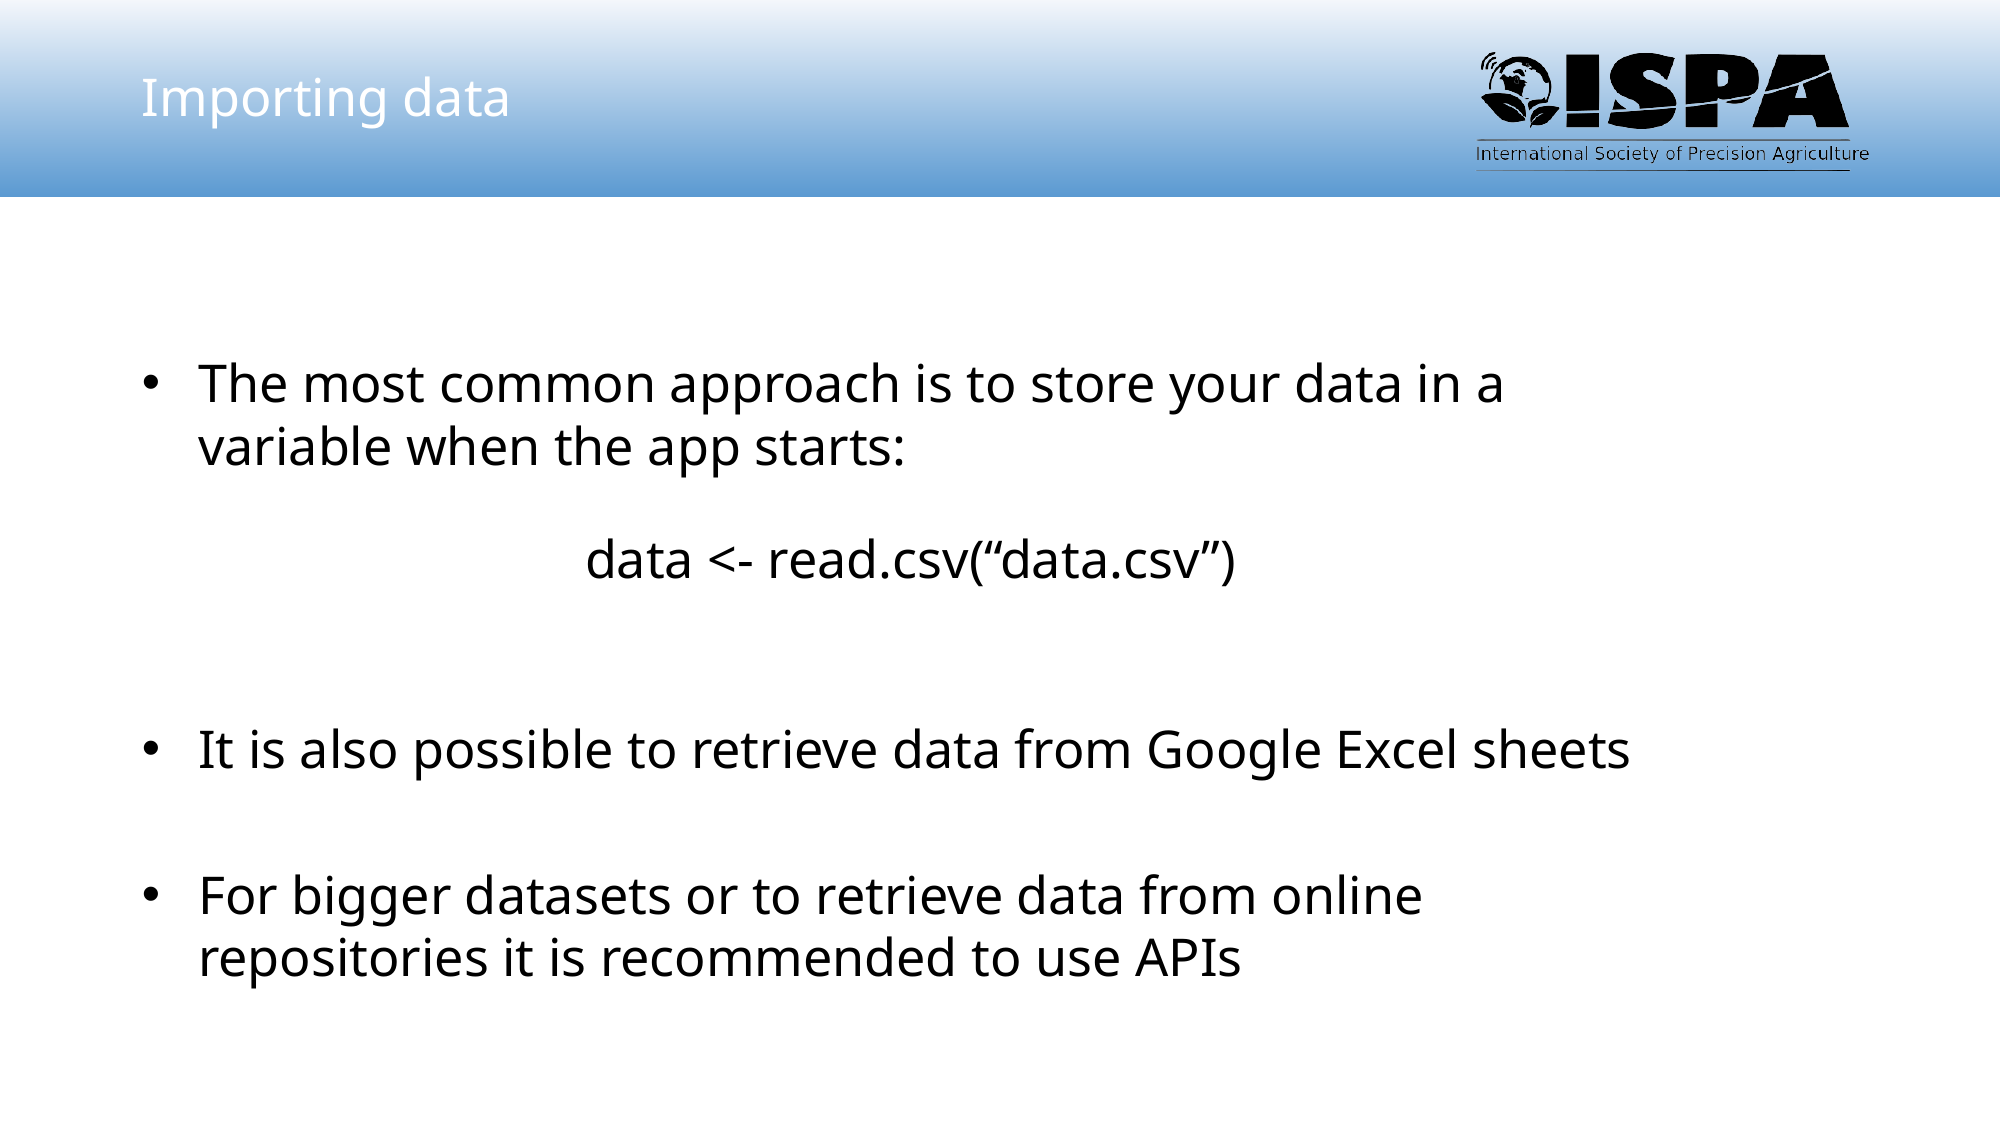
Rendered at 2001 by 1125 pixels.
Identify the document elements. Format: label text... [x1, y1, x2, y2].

text_box For bigger datasets or to retrieve data from online repositories it is recommended to use APIs [127, 854, 1695, 995]
text_box It is also possible to retrieve data from Google Excel sheets [127, 709, 1695, 787]
text_box [0, 0, 2000, 198]
text_box data <- read.csv(“data.csv”) [127, 518, 1695, 597]
text_box Importing data [127, 57, 853, 135]
text_box The most common approach is to store your data in a variable when the app starts: [127, 343, 1695, 483]
picture [1468, 9, 1873, 221]
